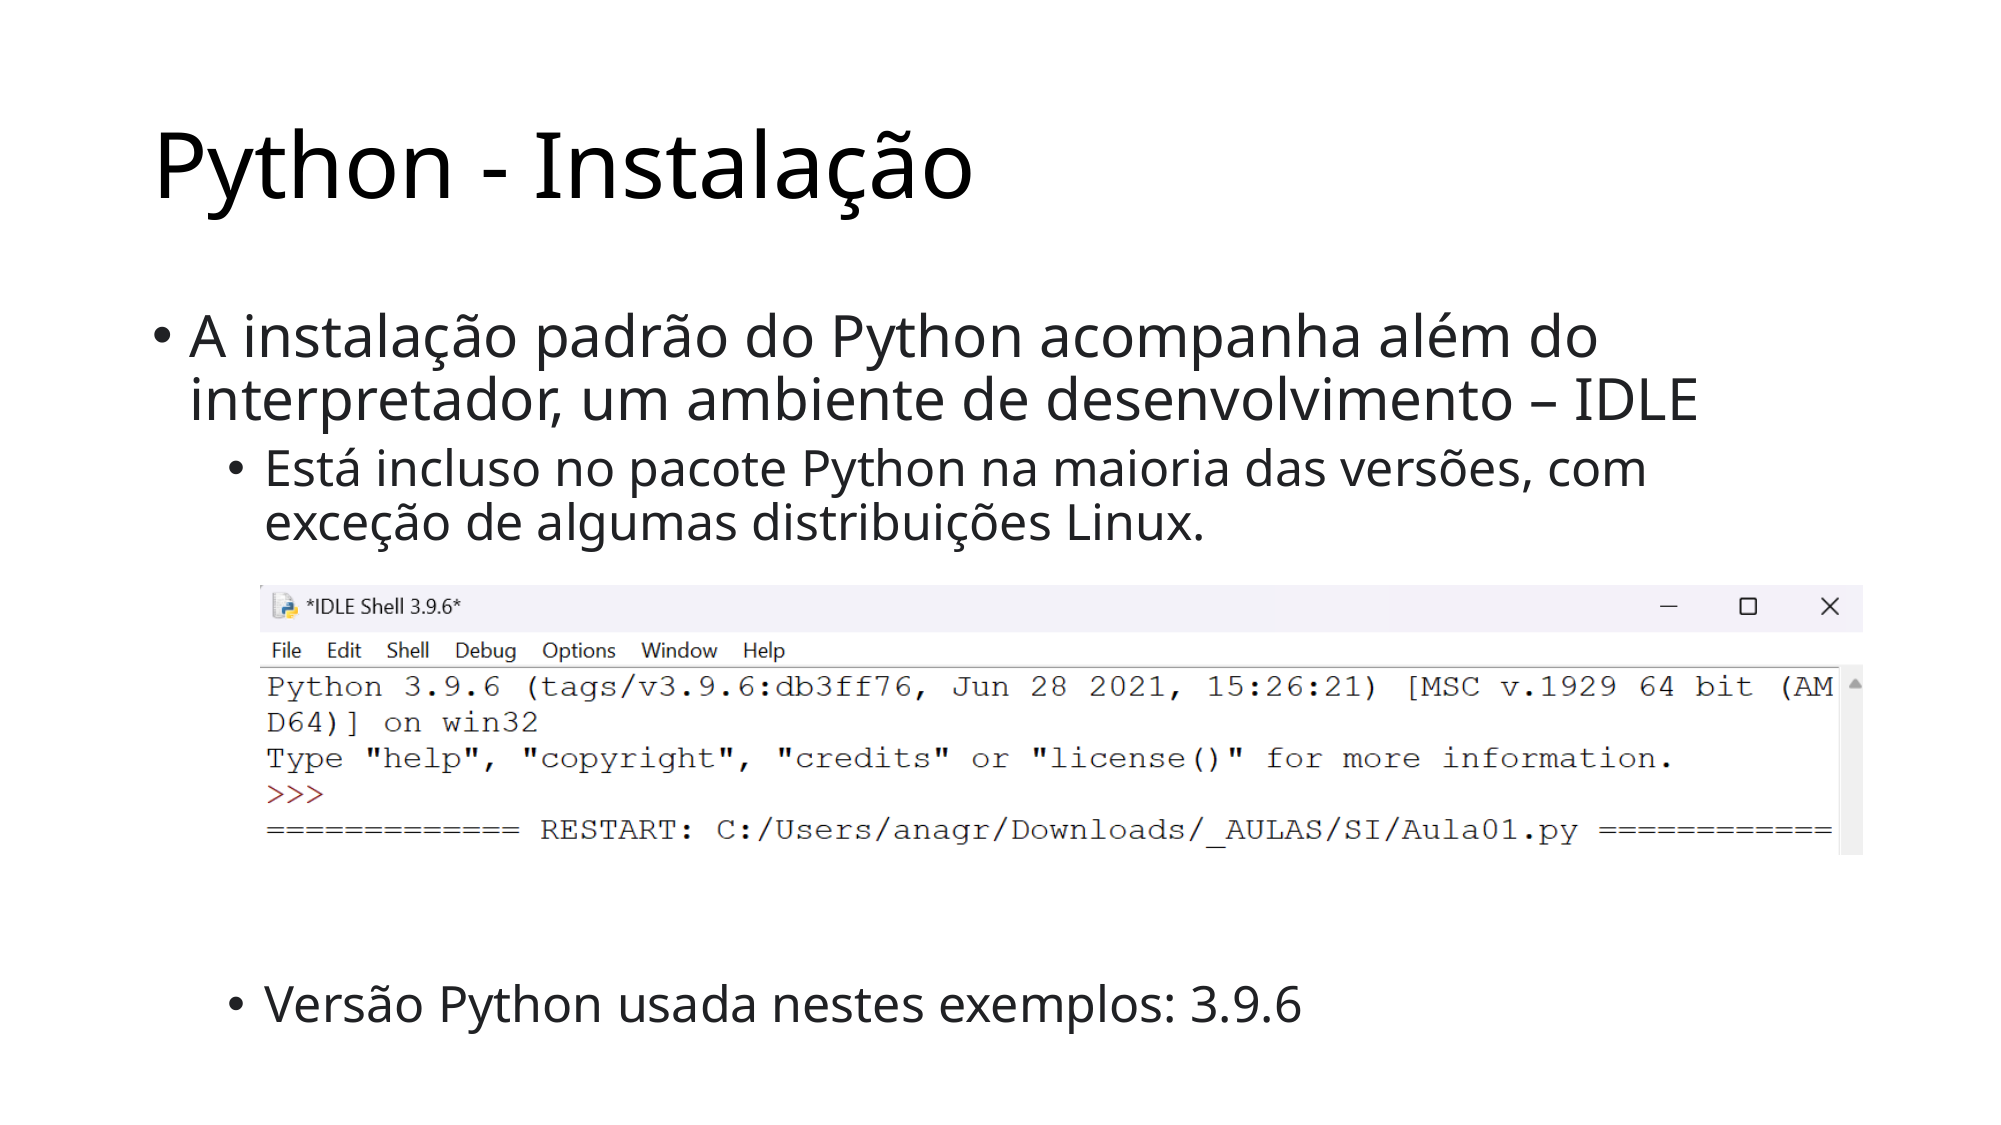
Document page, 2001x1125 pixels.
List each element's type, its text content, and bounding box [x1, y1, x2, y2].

title Python - Instalação [137, 59, 1863, 278]
list A instalação padrão do Python acompanha além do interpretador, um ambiente de desenvolvimento – IDLE Está incluso no pacote Python na maioria das versões, com exceção de algumas distribuições Linux. Versão Python usada nestes exemplos: 3.9.6 [137, 299, 1863, 1014]
picture [260, 585, 1863, 855]
